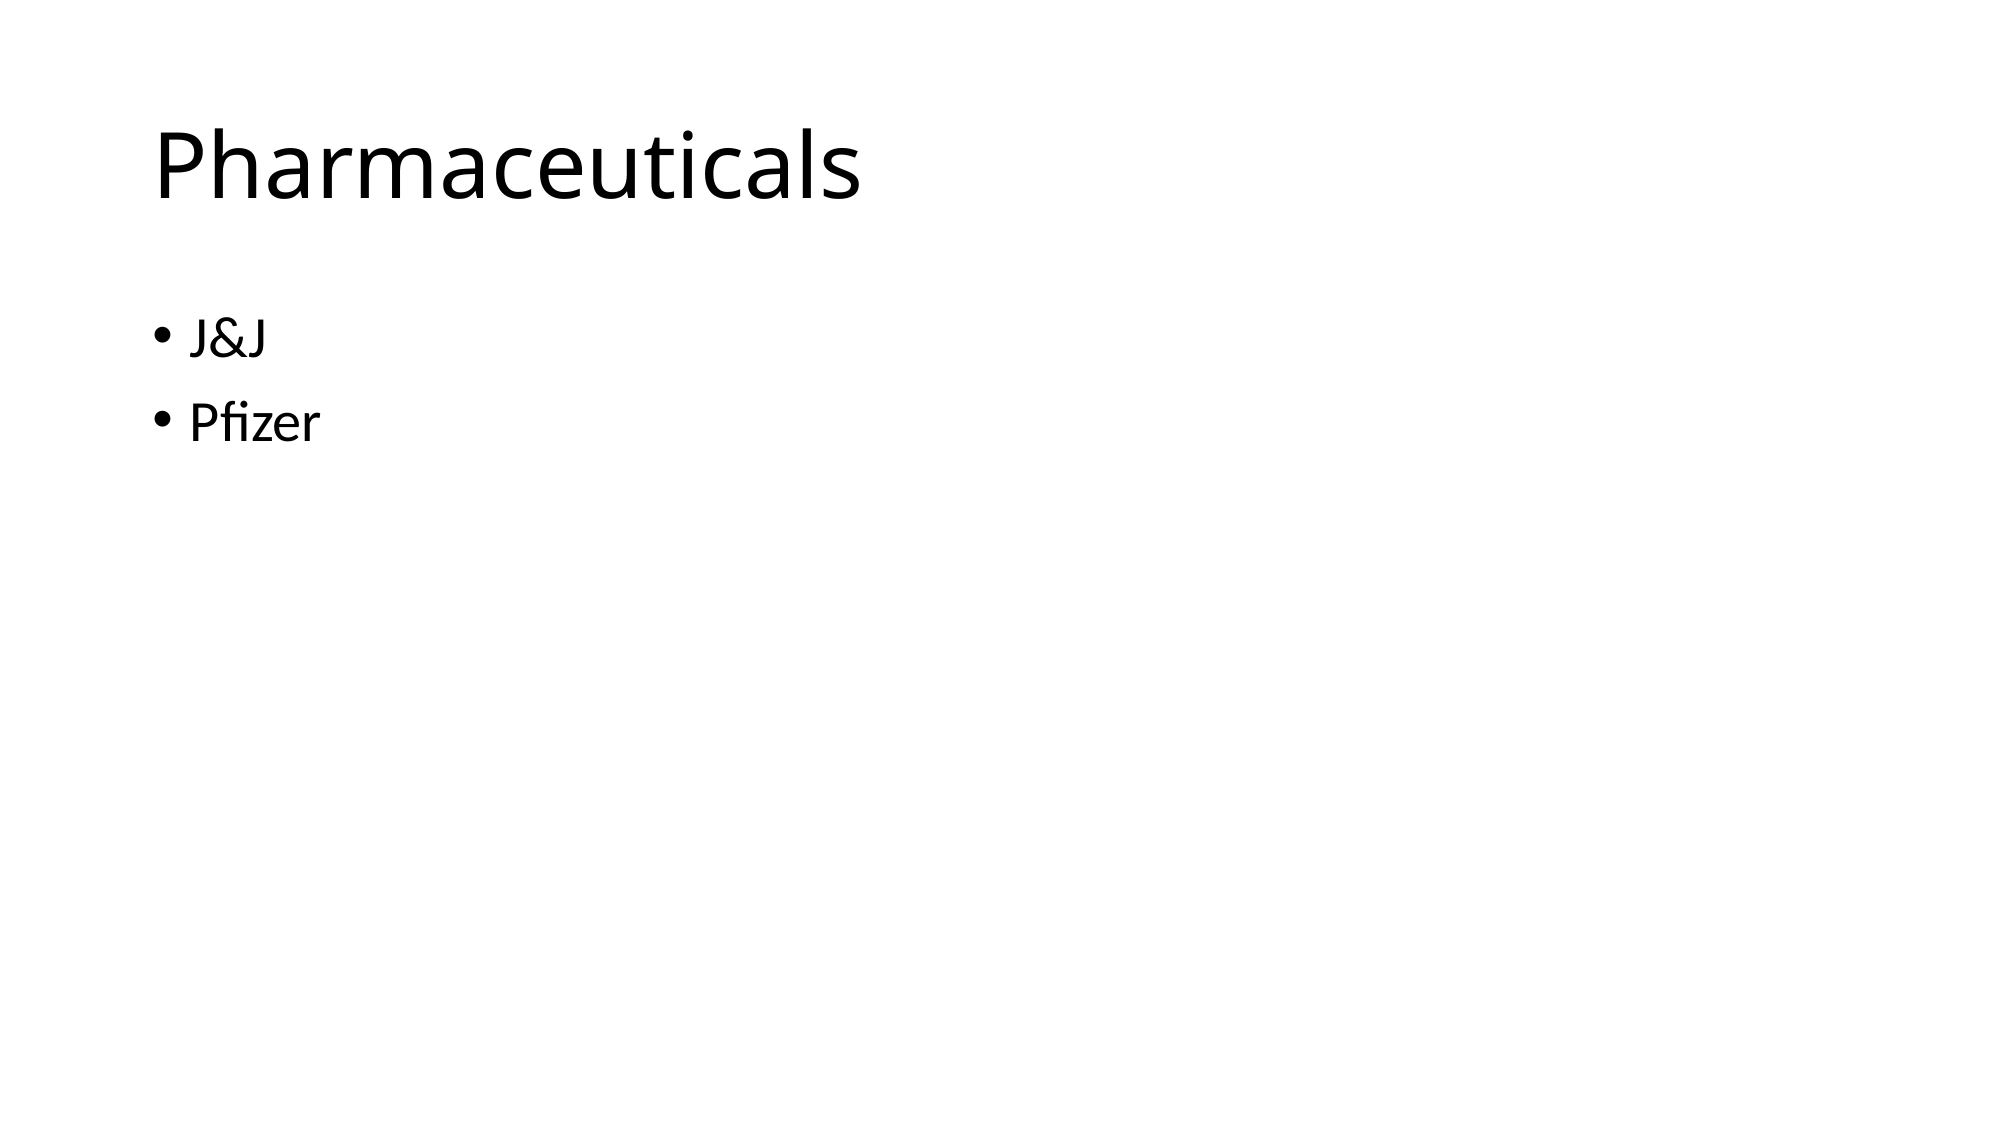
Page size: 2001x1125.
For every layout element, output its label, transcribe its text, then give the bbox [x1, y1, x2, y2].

list J&J Pfizer [137, 299, 1863, 1014]
title Pharmaceuticals [137, 59, 1863, 278]
